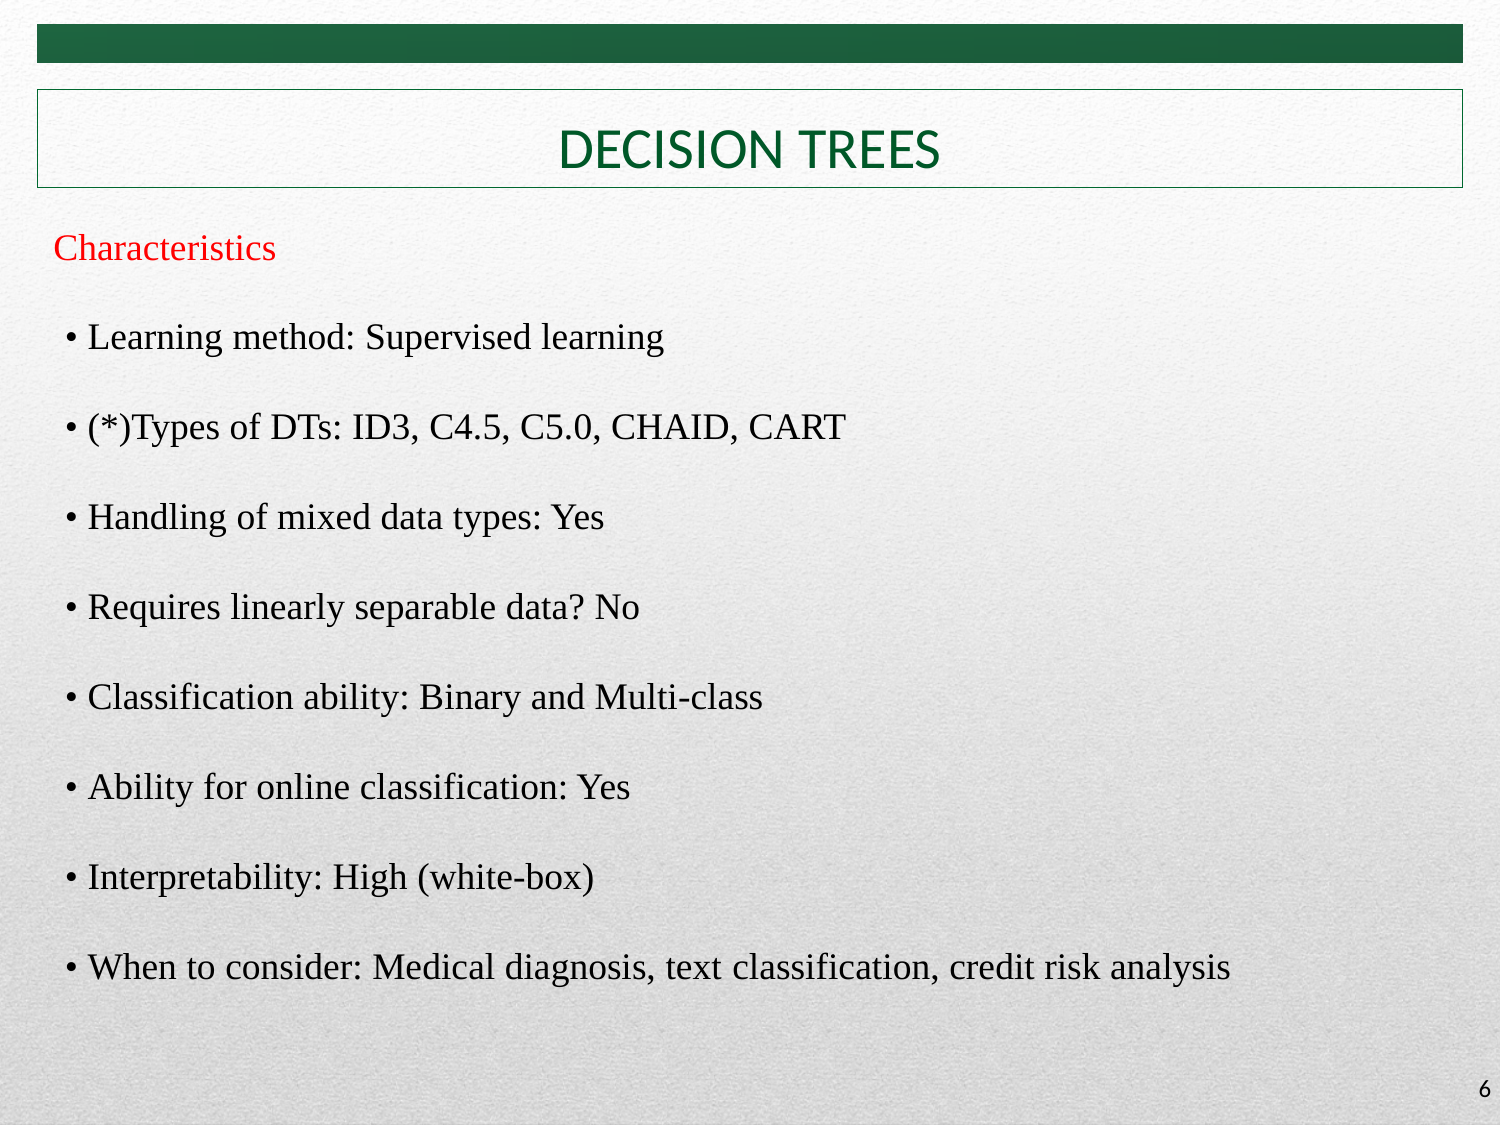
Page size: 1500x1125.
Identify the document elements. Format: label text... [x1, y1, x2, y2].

text_box Characteristics [38, 215, 292, 276]
text_box • Learning method: Supervised learning • (*)Types of DTs: ID3, C4.5, C5.0, CHAID, CART • Handling of mixed data types: Yes • Requires linearly separable data? No • Classification ability: Binary and Multi-class • Ability for online classification: Yes • Interpretability: High (white-box) • When to consider: Medical diagnosis, text classification, credit risk analysis [49, 304, 1463, 995]
title DECISION TREES [37, 89, 1463, 188]
picture [37, 24, 1463, 63]
slide_number 6 [1381, 1065, 1500, 1125]
